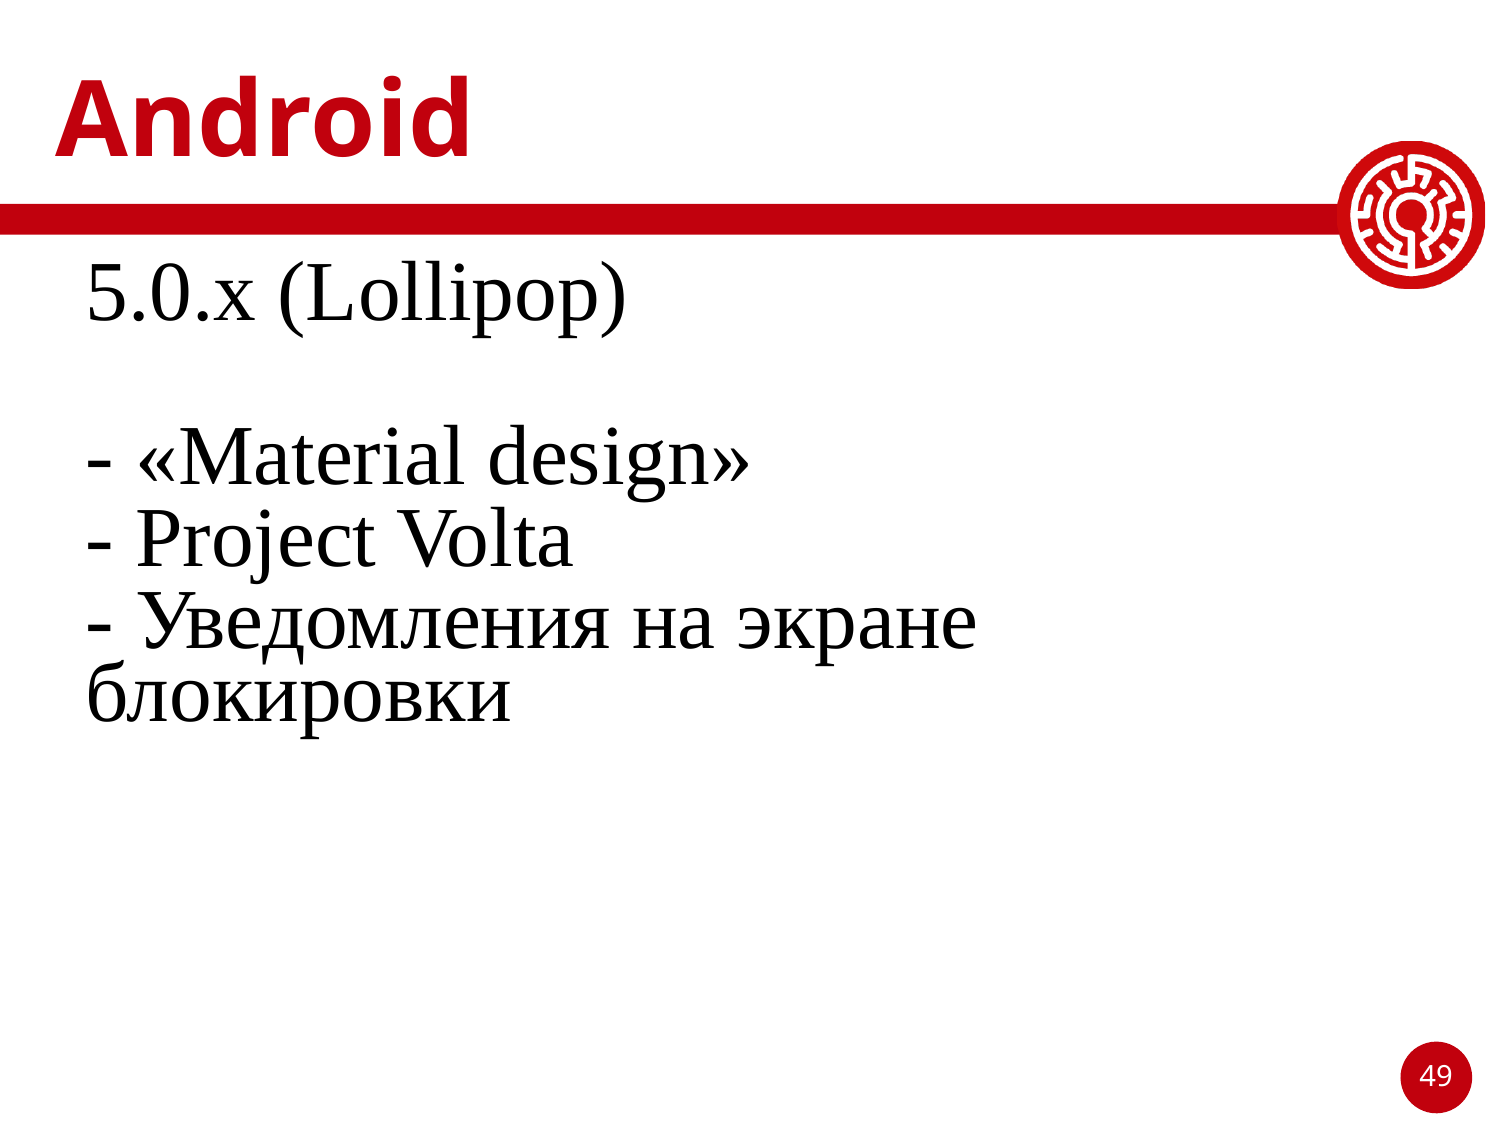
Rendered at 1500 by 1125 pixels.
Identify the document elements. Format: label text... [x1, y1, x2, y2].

list 5.0.x (Lollipop) - «Material design» - Project Volta - Уведомления на экране блокировки [77, 253, 1314, 1009]
title Android [47, 41, 1282, 186]
slide_number 49 [1410, 1051, 1462, 1104]
picture [1337, 141, 1485, 289]
